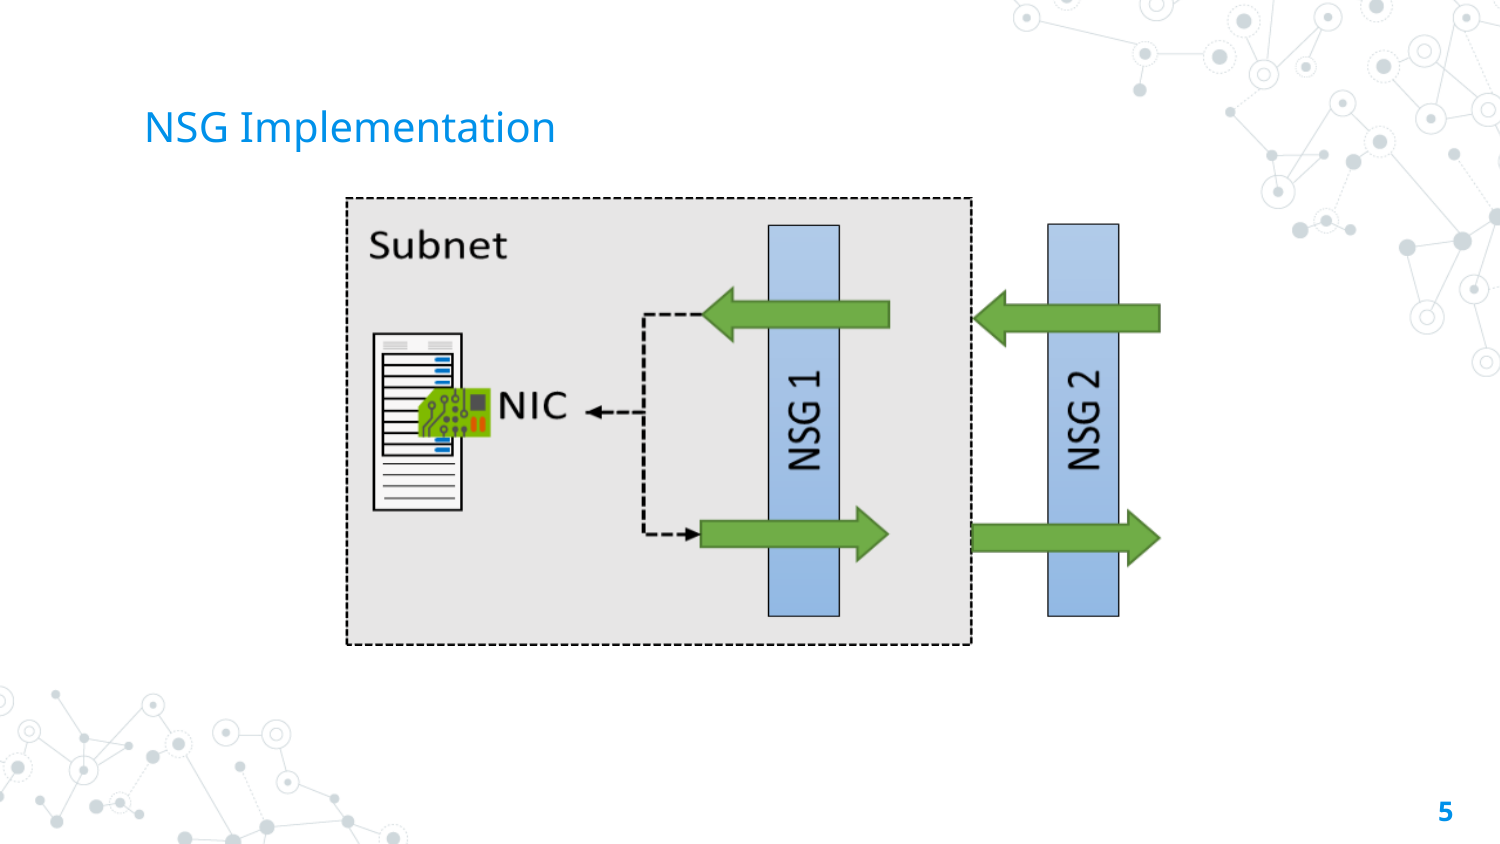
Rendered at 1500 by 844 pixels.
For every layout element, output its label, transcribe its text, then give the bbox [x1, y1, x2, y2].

picture [0, 0, 1500, 844]
slide_number 5 [1378, 779, 1469, 844]
title NSG Implementation [128, 50, 1372, 166]
